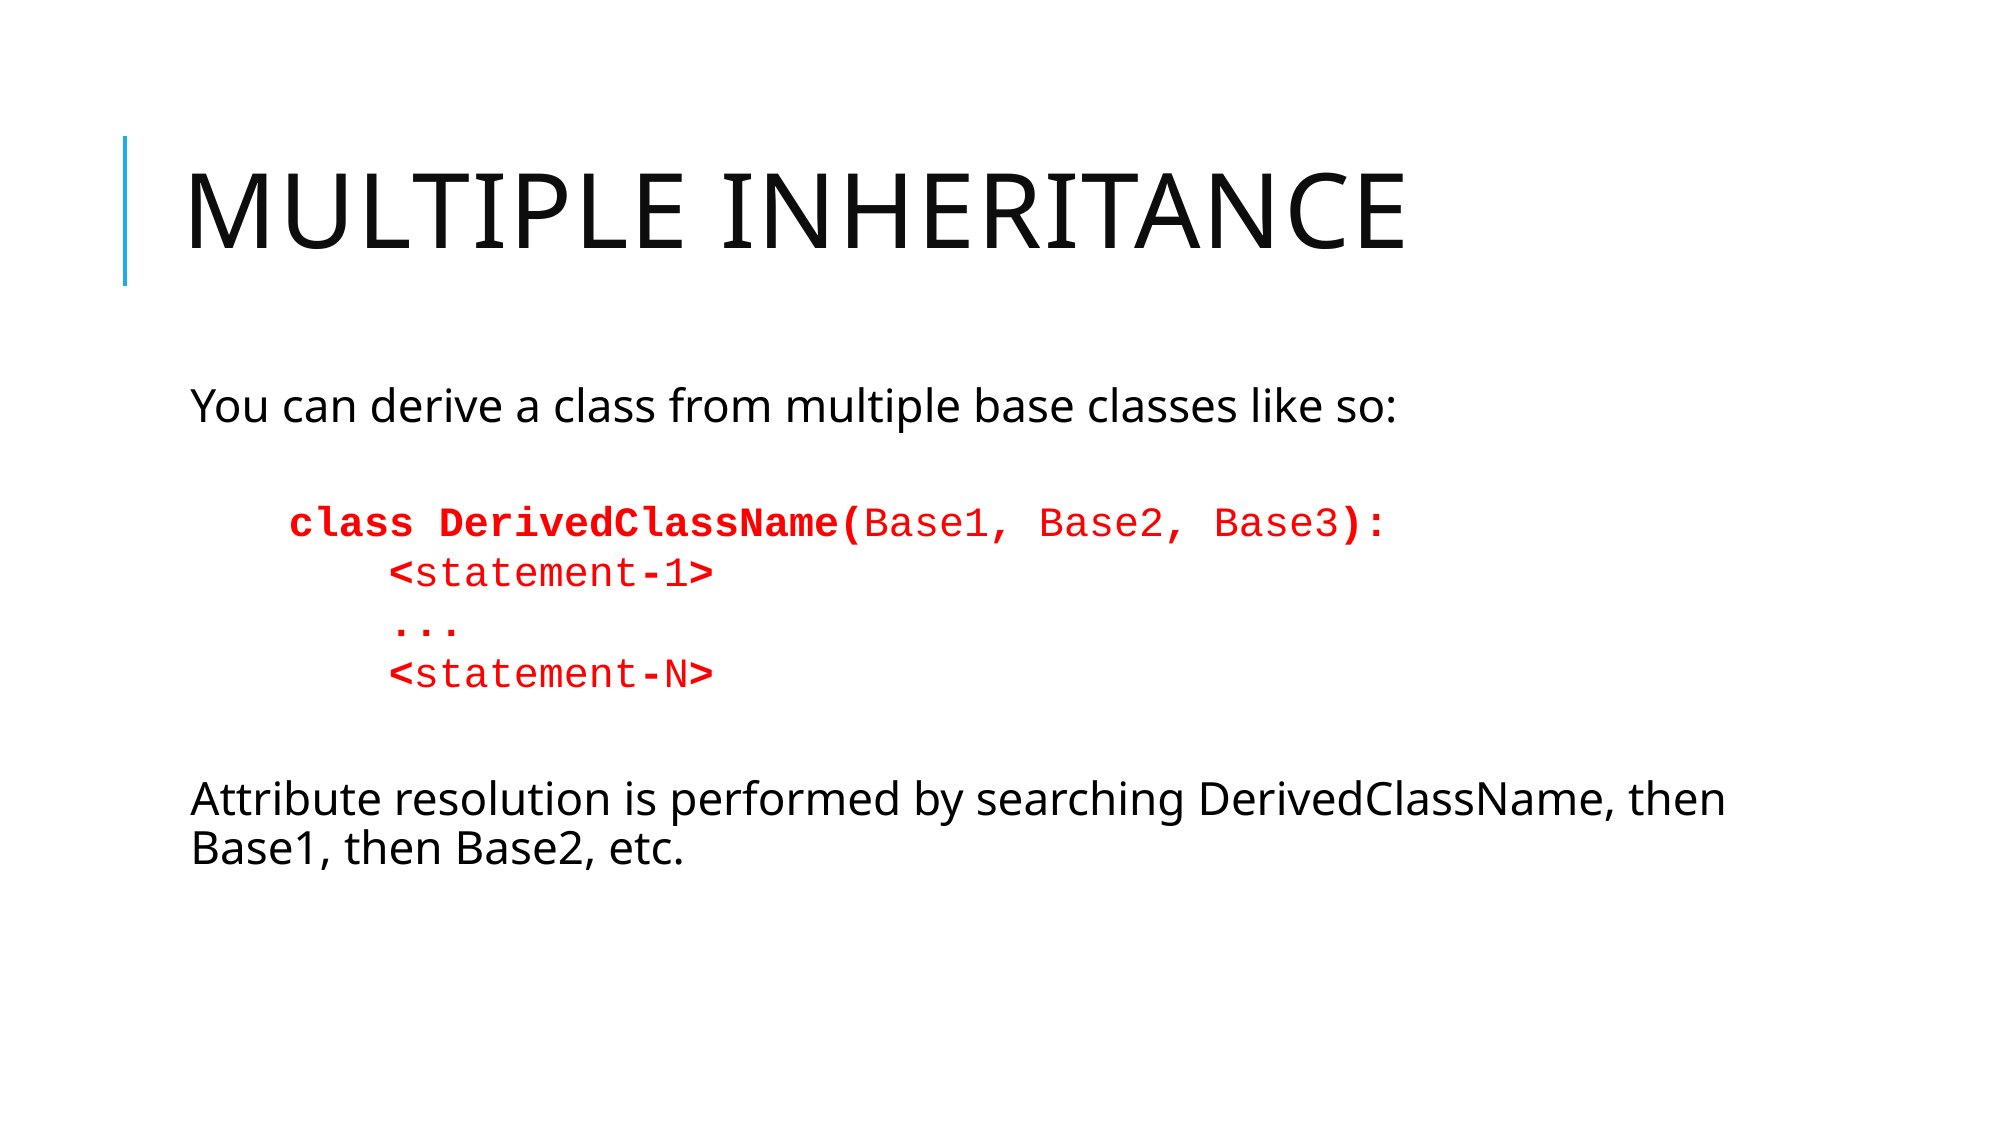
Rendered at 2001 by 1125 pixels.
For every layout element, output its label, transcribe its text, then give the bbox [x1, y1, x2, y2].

title MULTIPLE INHERITANCE [168, 96, 1763, 342]
text_box class DerivedClassName(Base1, Base2, Base3): <statement-1> ... <statement-N> [274, 487, 1454, 703]
list You can derive a class from multiple base classes like so: Attribute resolution is performed by searching DerivedClassName, then Base1, then Base2, etc. [168, 375, 1763, 1035]
